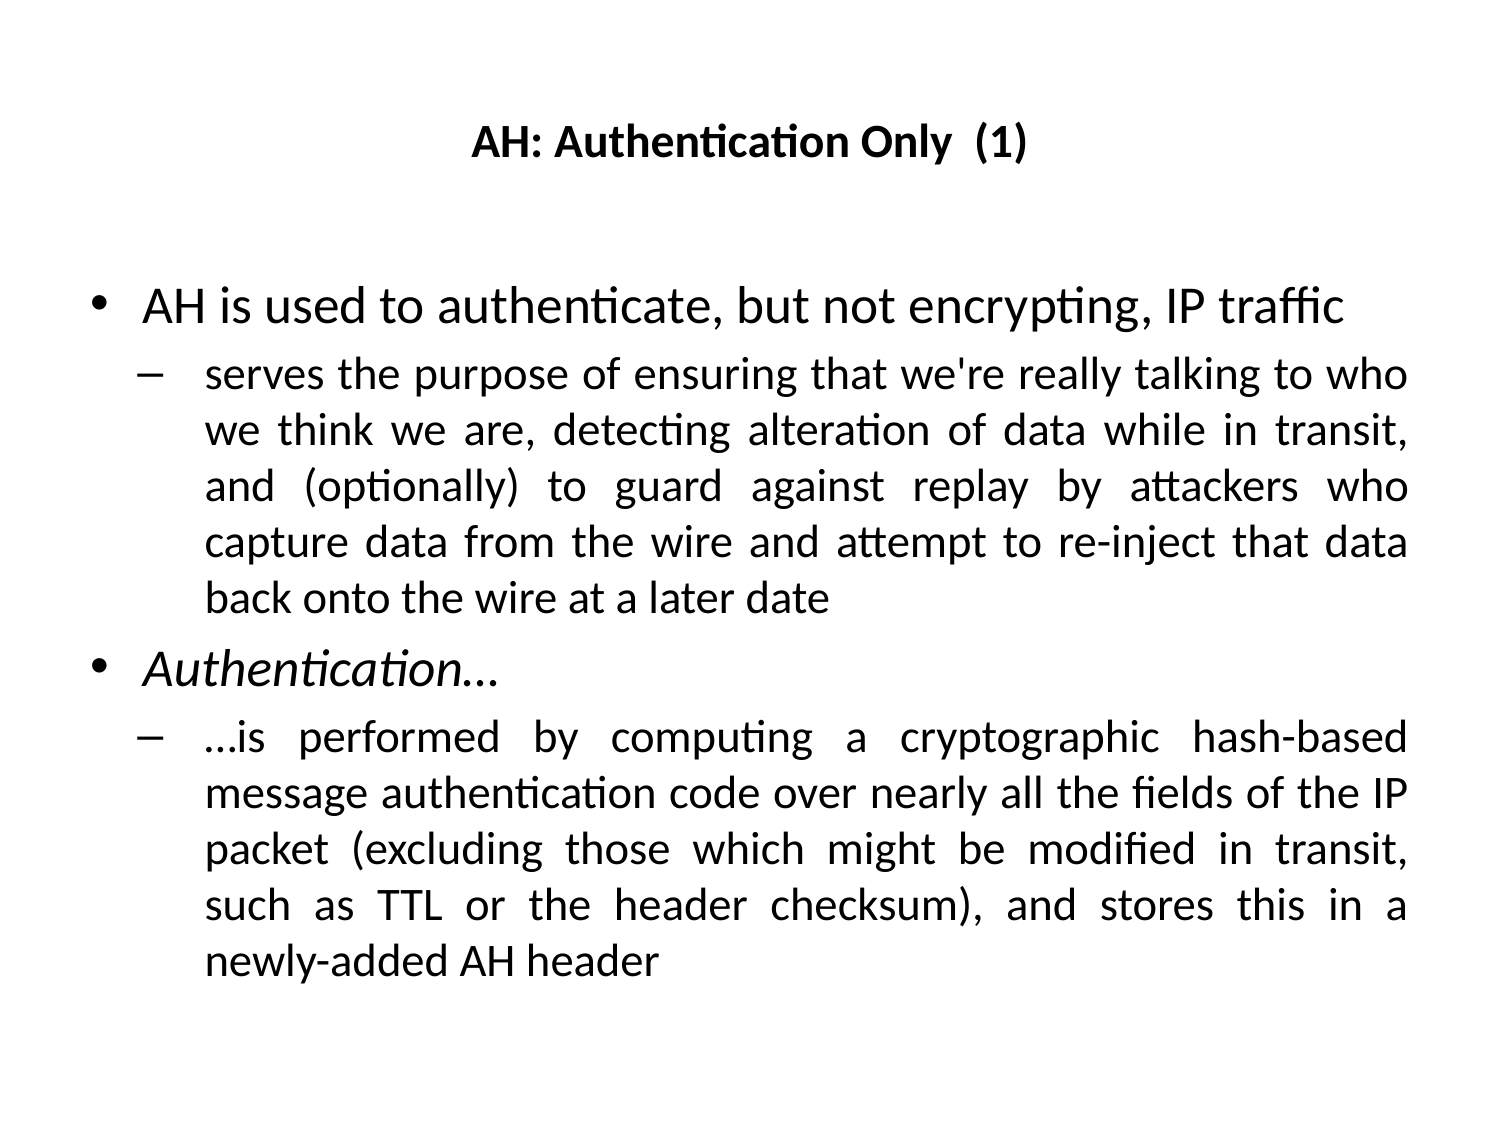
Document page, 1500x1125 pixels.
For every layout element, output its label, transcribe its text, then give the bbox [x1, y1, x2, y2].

list AH is used to authenticate, but not encrypting, IP traffic serves the purpose of ensuring that we're really talking to who we think we are, detecting alteration of data while in transit, and (optionally) to guard against replay by attackers who capture data from the wire and attempt to re-inject that data back onto the wire at a later date Authentication… …is performed by computing a cryptographic hash-based message authentication code over nearly all the fields of the IP packet (excluding those which might be modified in transit, such as TTL or the header checksum), and stores this in a newly-added AH header [75, 262, 1425, 1005]
title AH: Authentication Only (1) [75, 45, 1425, 233]
